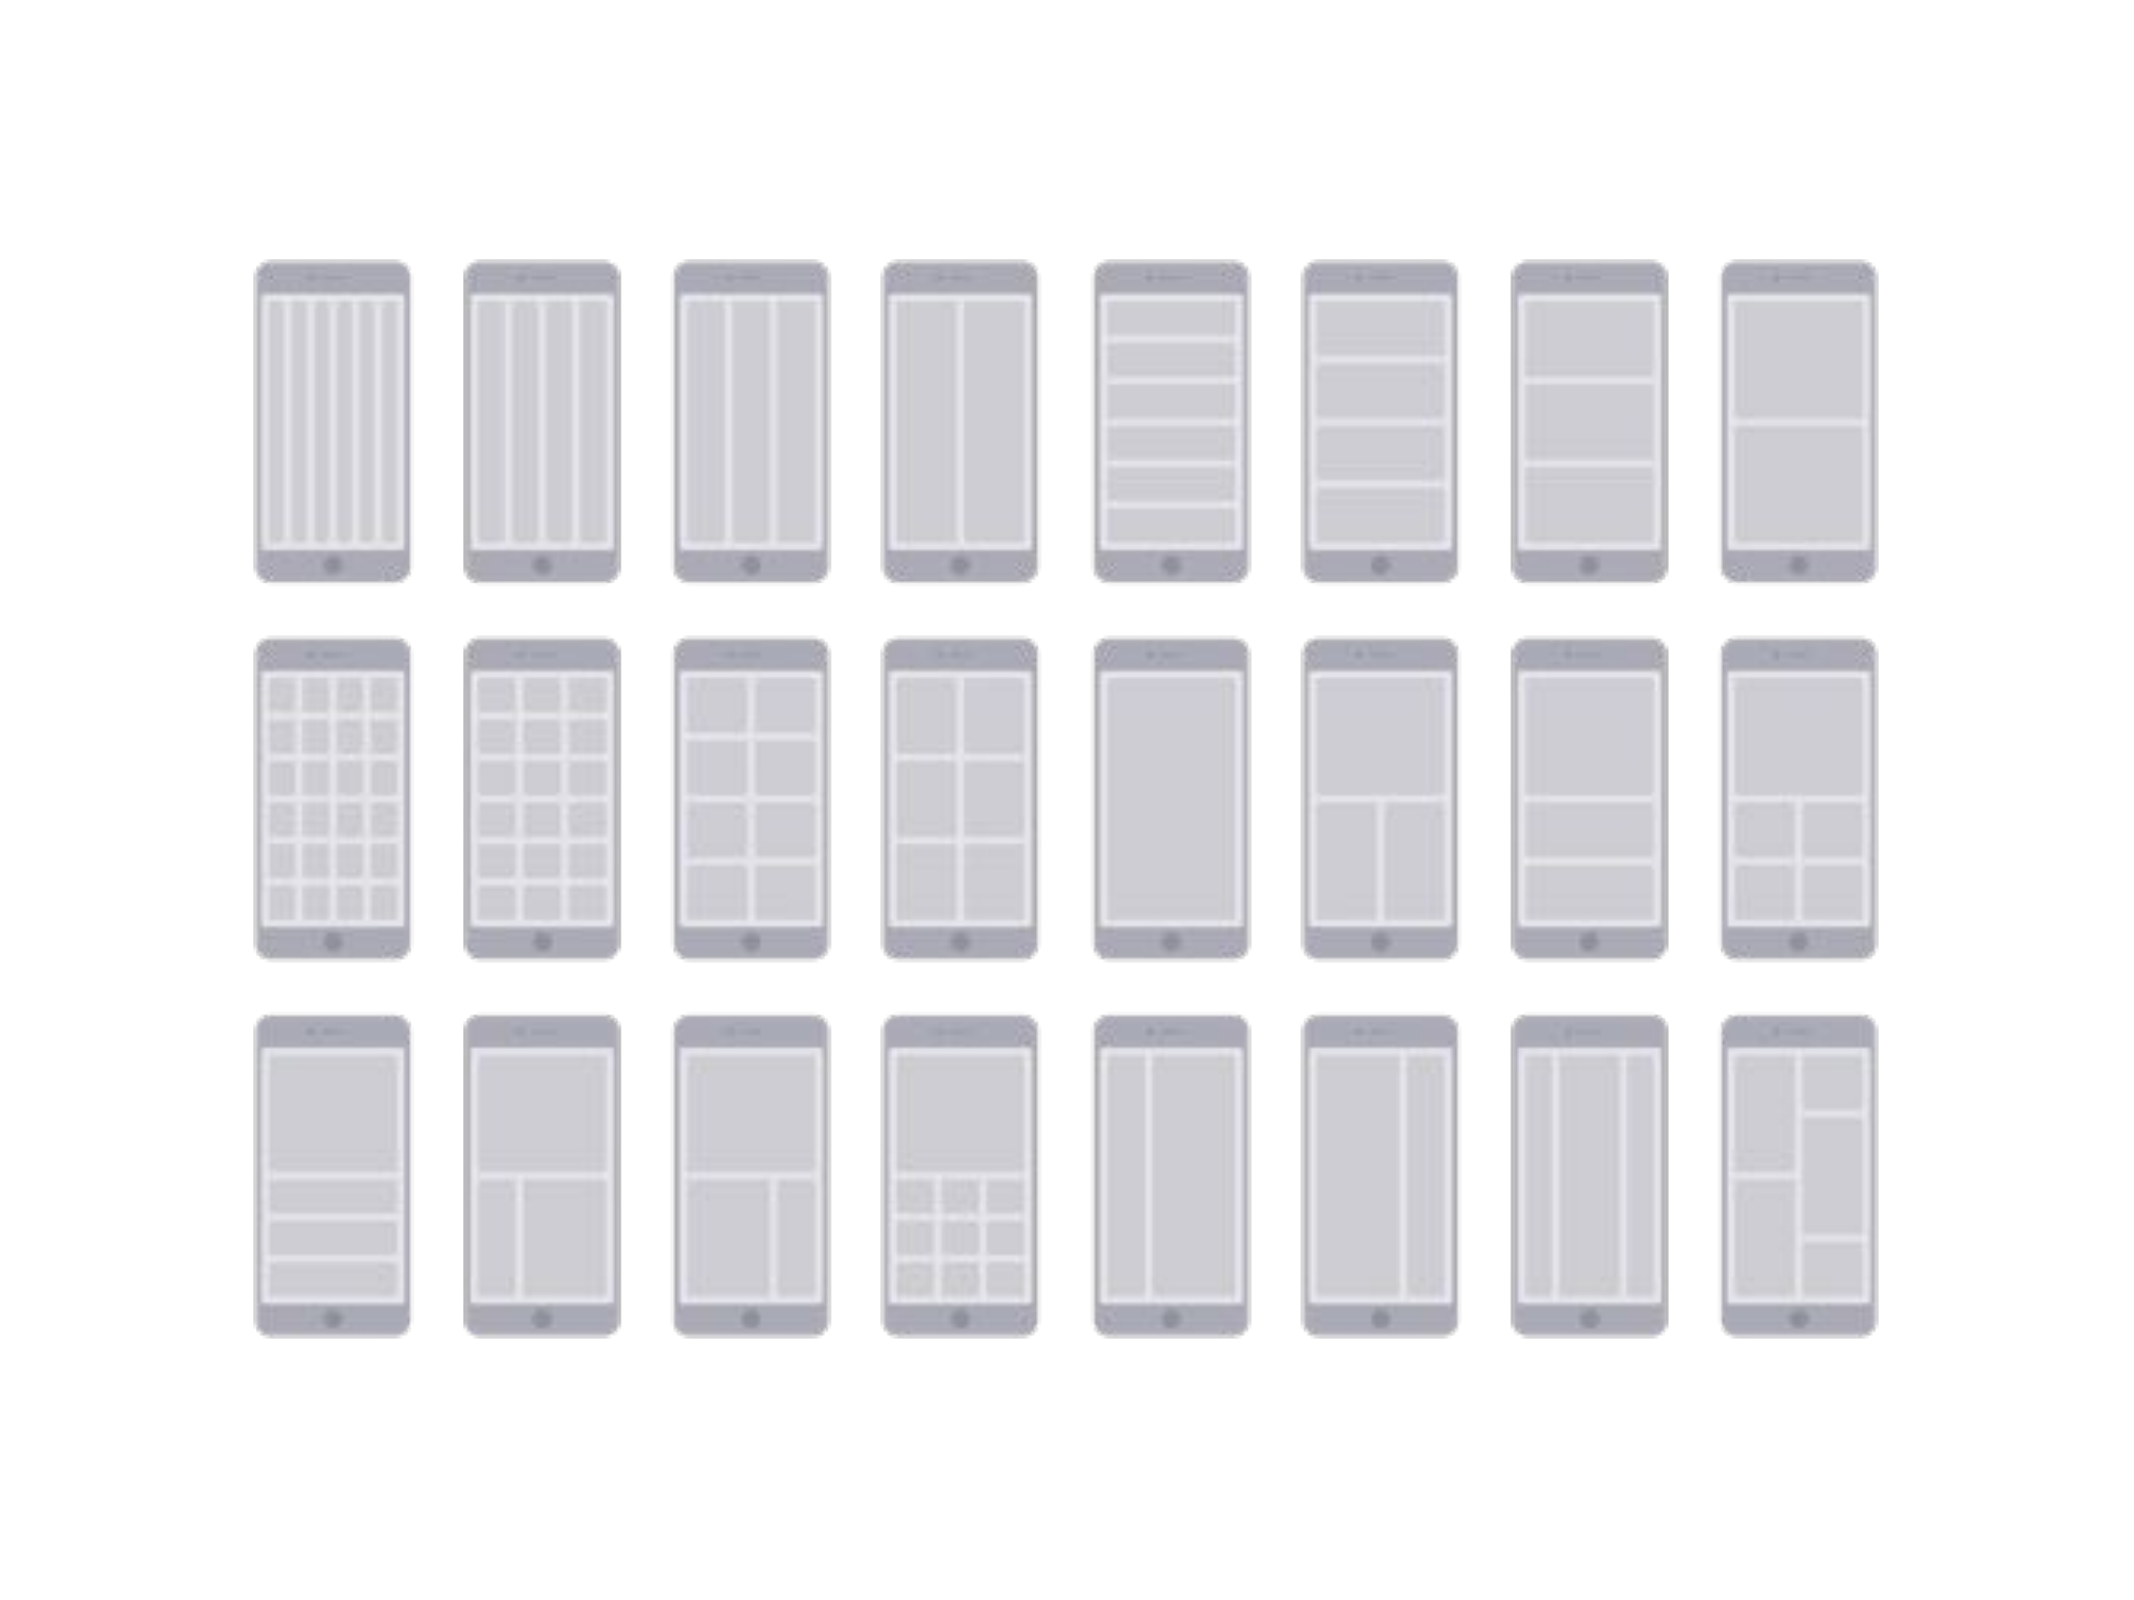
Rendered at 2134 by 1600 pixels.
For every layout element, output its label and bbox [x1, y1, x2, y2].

text_box [252, 258, 1882, 1342]
